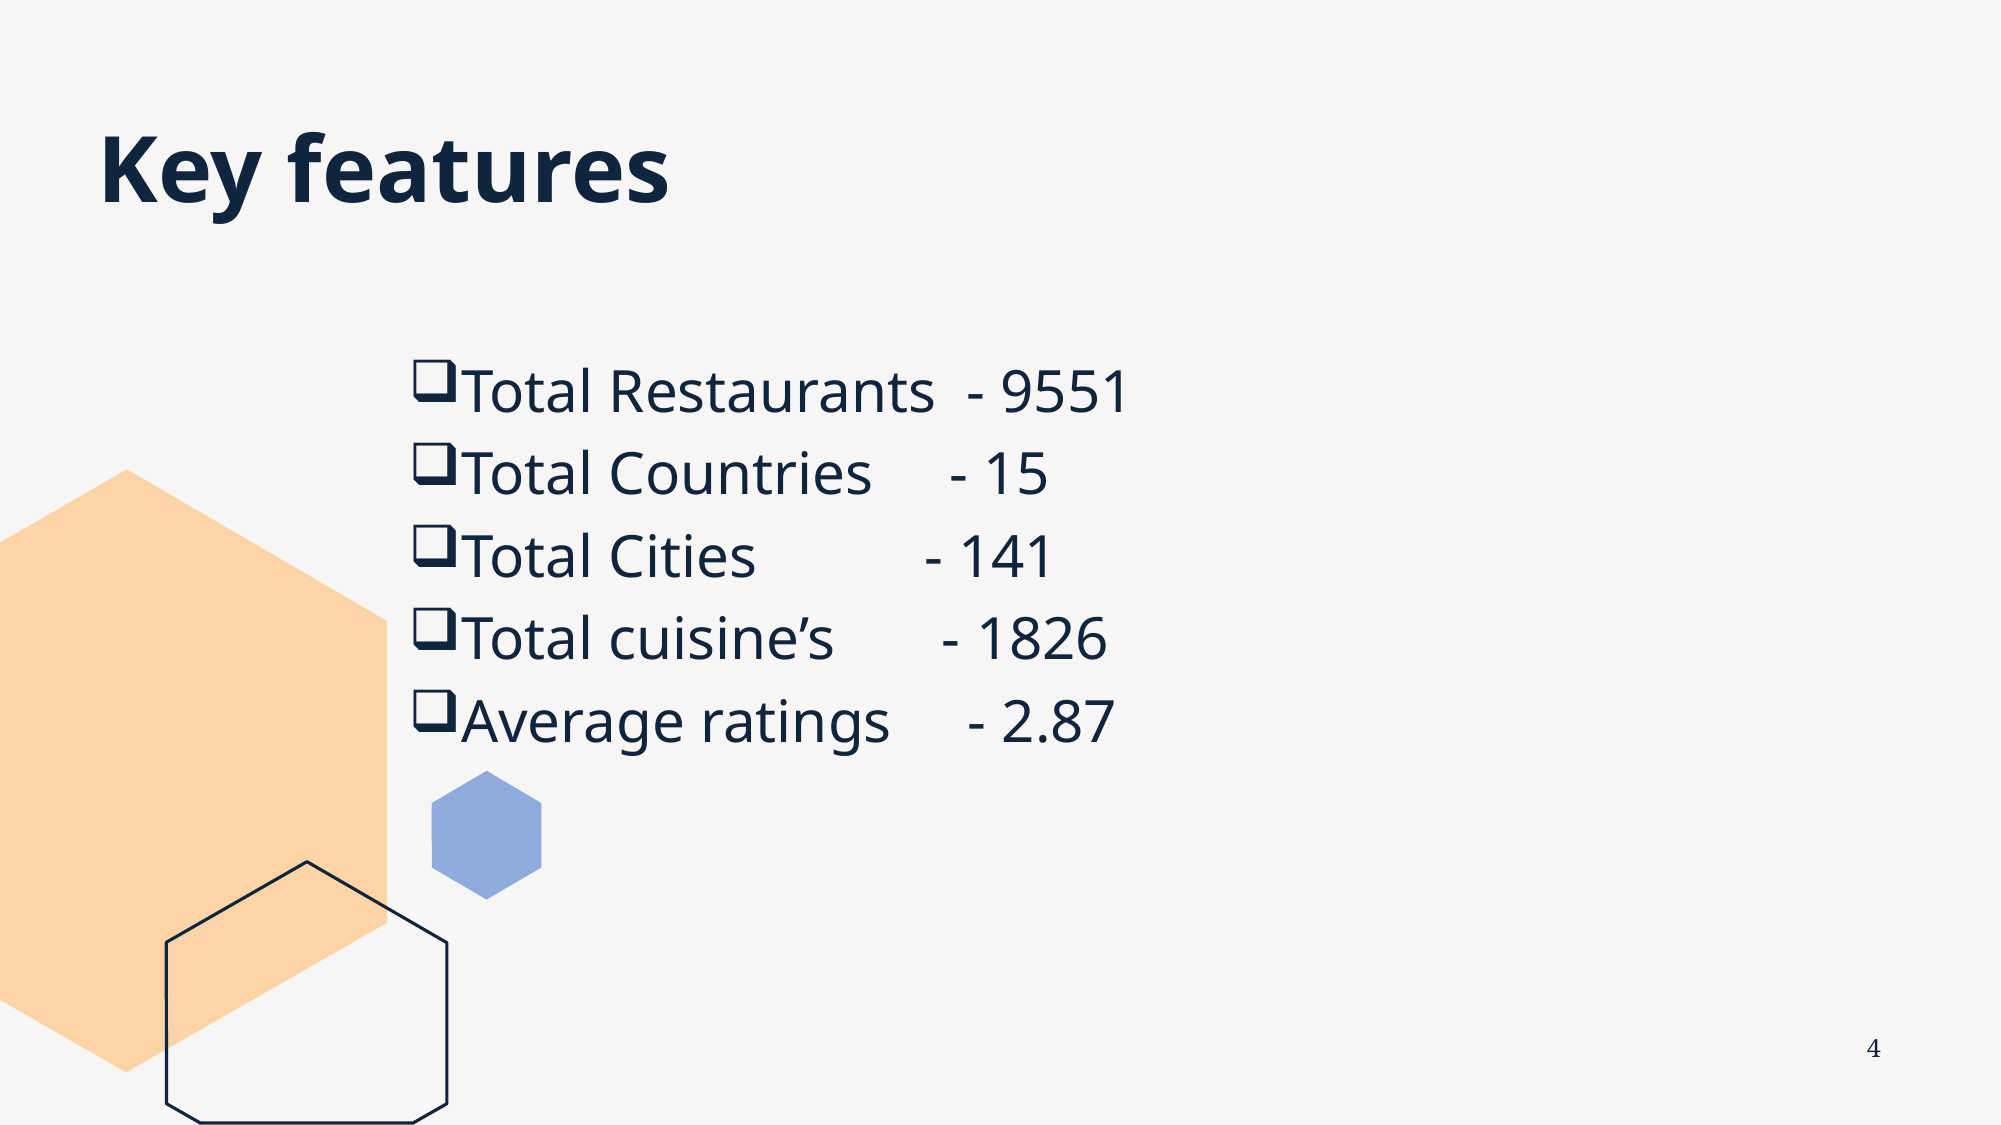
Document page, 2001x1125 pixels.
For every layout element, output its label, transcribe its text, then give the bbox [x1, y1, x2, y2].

list Total Restaurants - 9551 Total Countries - 15 Total Cities - 141 Total cuisine’s - 1826 Average ratings - 2.87 [393, 346, 1241, 779]
slide_number 4 [1836, 1020, 1912, 1080]
title Key features [82, 115, 738, 490]
